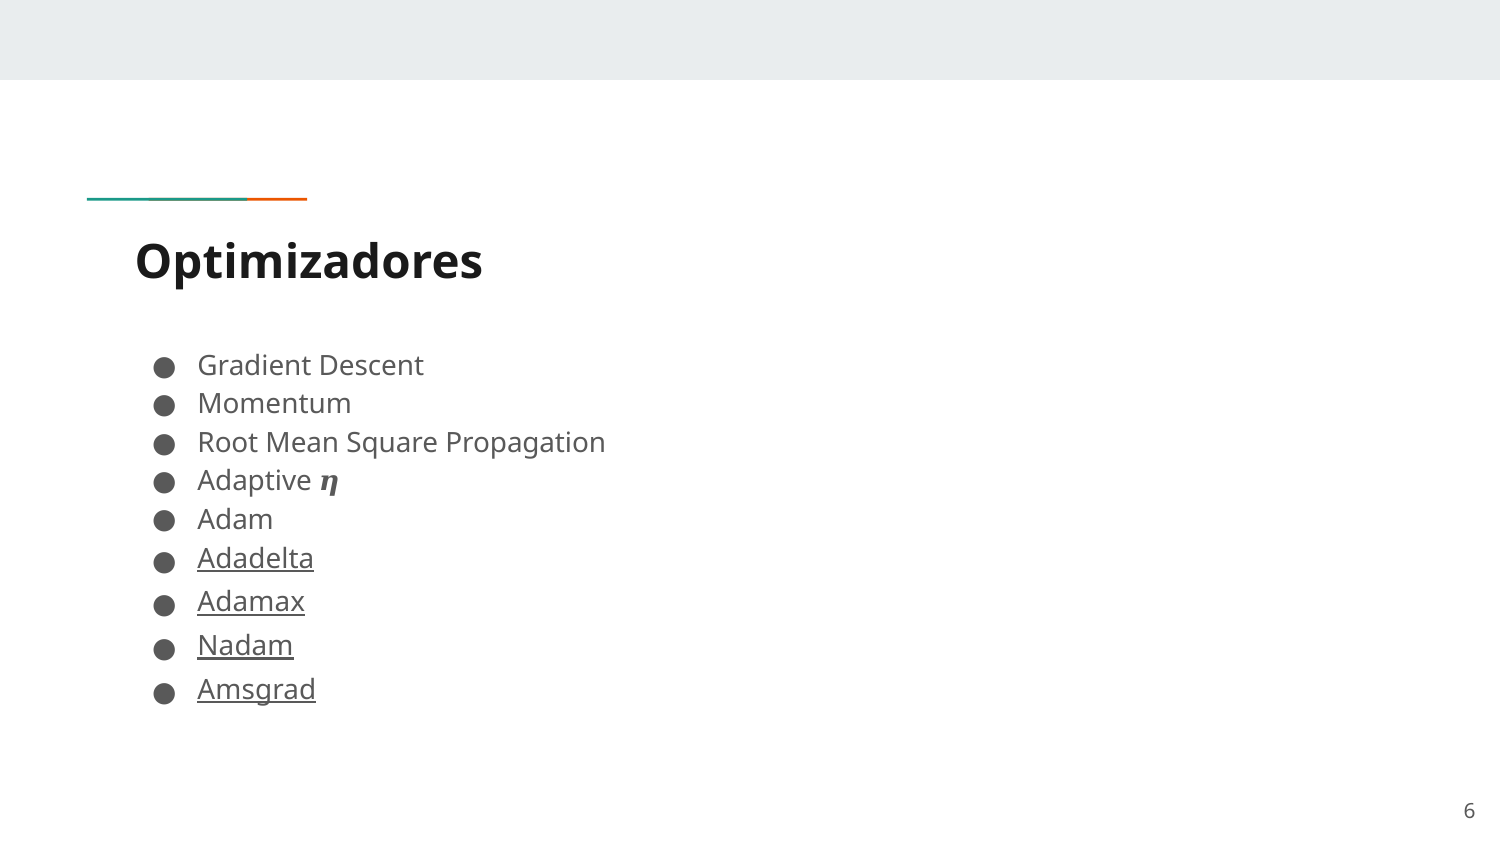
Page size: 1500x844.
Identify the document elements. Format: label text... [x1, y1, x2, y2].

text_box Gradient Descent Momentum Root Mean Square Propagation Adaptive 𝜼 Adam Adadelta Adamax Nadam Amsgrad [119, 327, 765, 726]
slide_number ‹#› [1400, 779, 1491, 844]
title Optimizadores [119, 216, 1381, 305]
